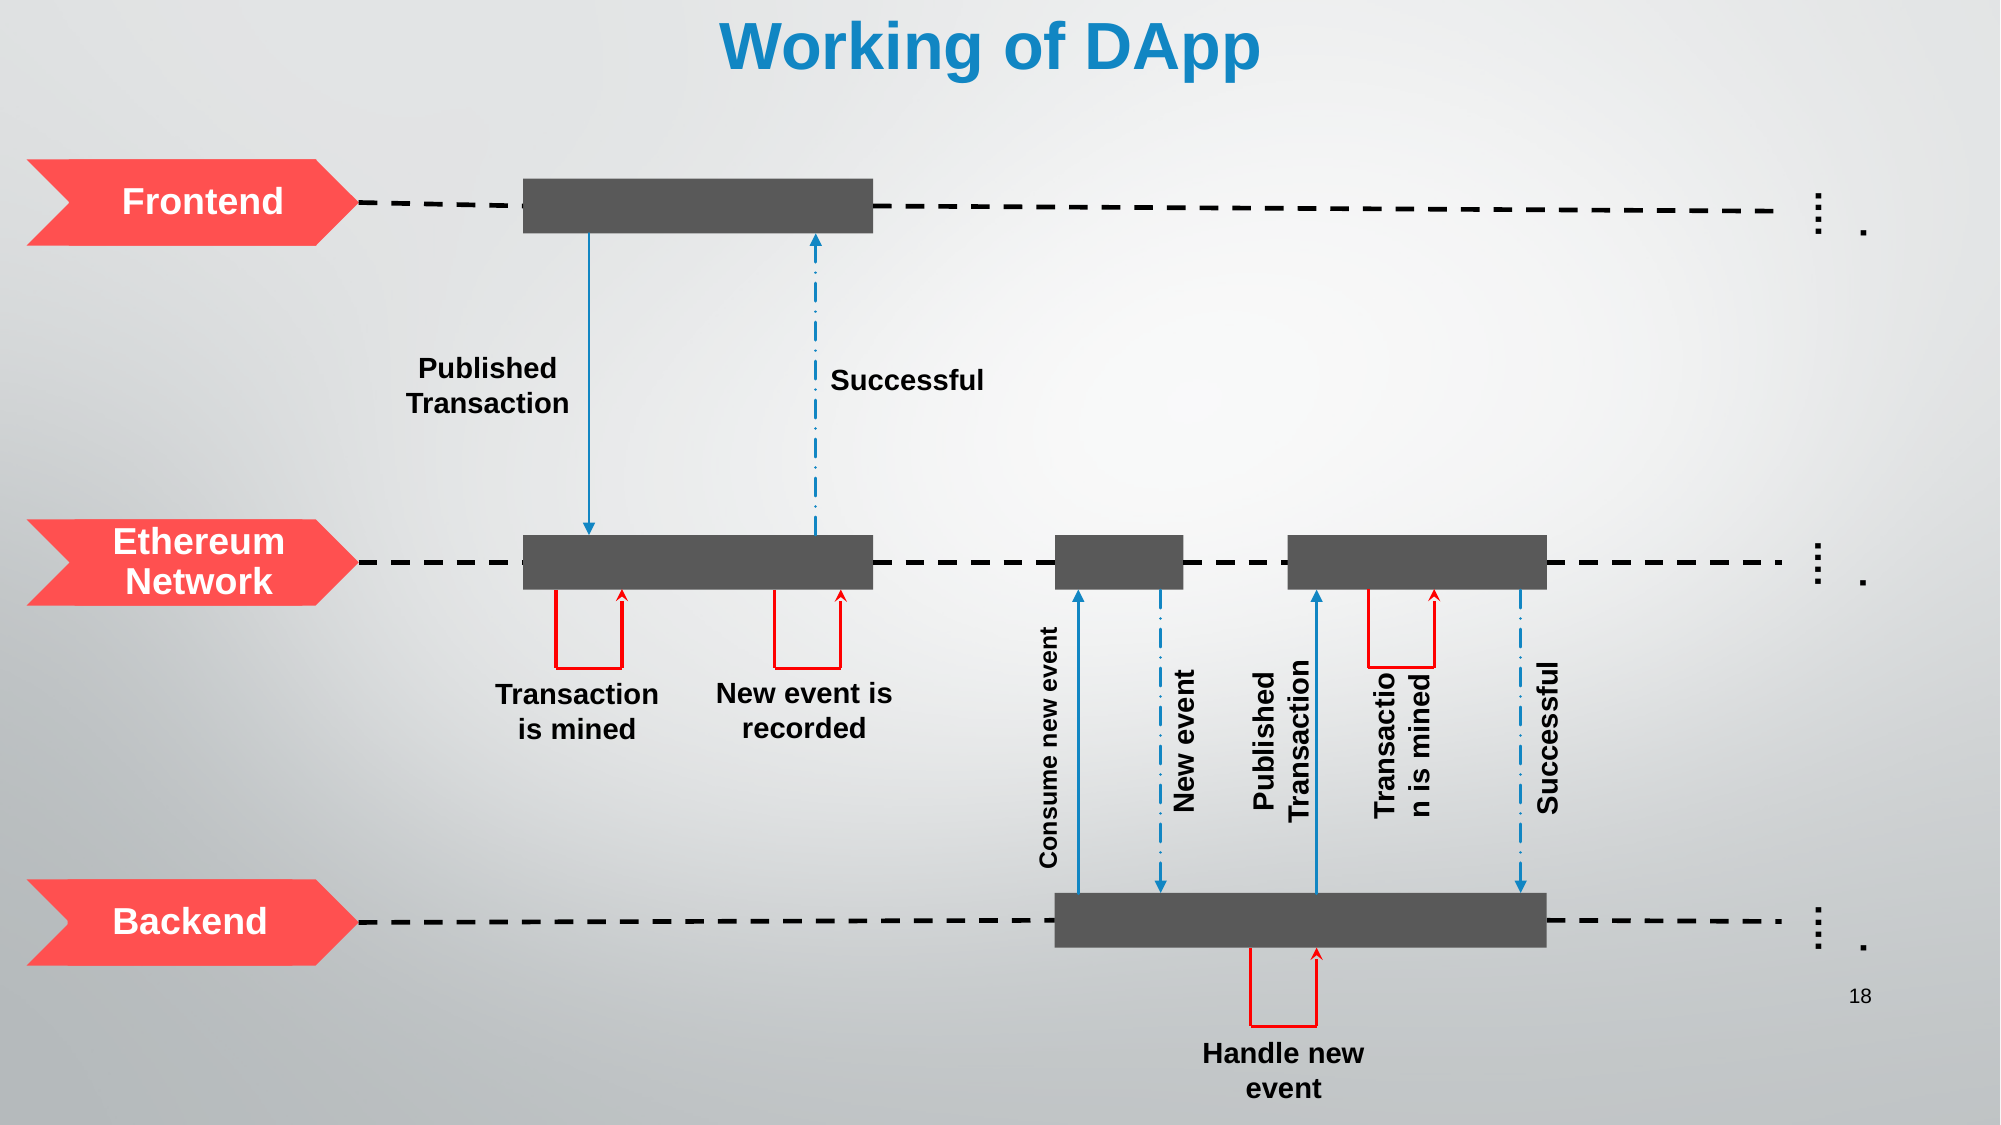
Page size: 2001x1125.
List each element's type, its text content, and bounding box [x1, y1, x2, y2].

text_box [1054, 892, 1547, 948]
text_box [26, 879, 359, 966]
text_box Consume new event [1024, 600, 1070, 896]
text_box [358, 202, 524, 207]
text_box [872, 205, 1782, 212]
text_box Successful [820, 353, 1000, 404]
text_box New event [1163, 594, 1208, 889]
text_box Working of DApp [704, 0, 1301, 91]
picture [0, 0, 2001, 1125]
text_box [523, 178, 874, 234]
text_box Handle new event [1175, 1026, 1393, 1112]
slide_number ‹#› [1796, 965, 1887, 1025]
text_box ….. [1776, 883, 1882, 969]
text_box Transaction is mined [1357, 650, 1443, 842]
text_box [1055, 535, 1184, 590]
text_box [523, 535, 874, 590]
text_box [1287, 535, 1547, 590]
text_box ….. [1775, 518, 1881, 604]
text_box Published Transaction [383, 342, 584, 427]
text_box Successful [1526, 640, 1571, 836]
text_box New event is recorded [695, 667, 914, 753]
text_box ….. [1776, 168, 1882, 254]
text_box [26, 159, 359, 246]
text_box Published Transaction [1236, 643, 1312, 839]
text_box Transaction is mined [472, 668, 682, 754]
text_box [26, 519, 359, 606]
